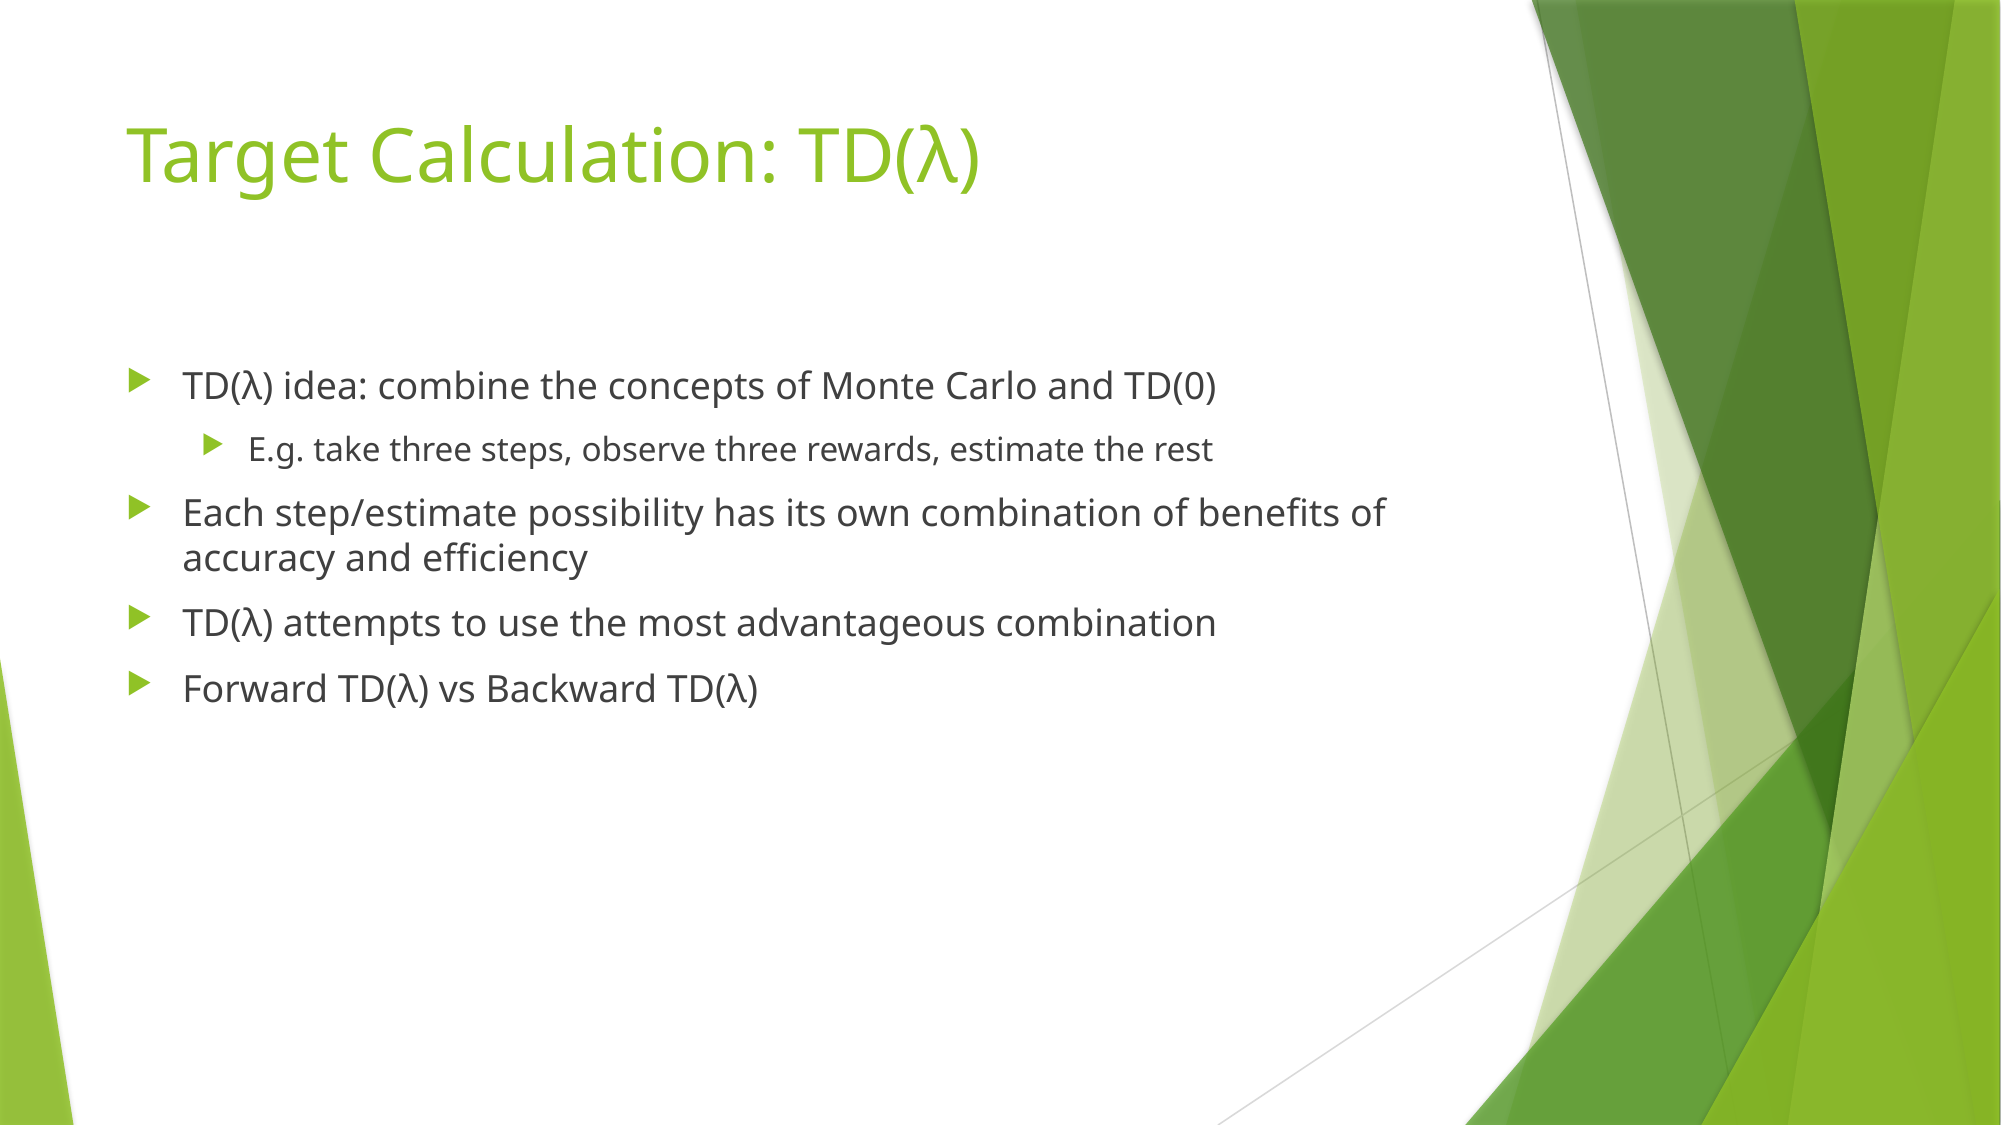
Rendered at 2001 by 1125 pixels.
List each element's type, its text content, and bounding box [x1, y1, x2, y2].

title Target Calculation: TD(λ) [111, 99, 1522, 317]
list TD(λ) idea: combine the concepts of Monte Carlo and TD(0) E.g. take three steps, observe three rewards, estimate the rest Each step/estimate possibility has its own combination of benefits of accuracy and efficiency TD(λ) attempts to use the most advantageous combination Forward TD(λ) vs Backward TD(λ) [111, 354, 1522, 992]
